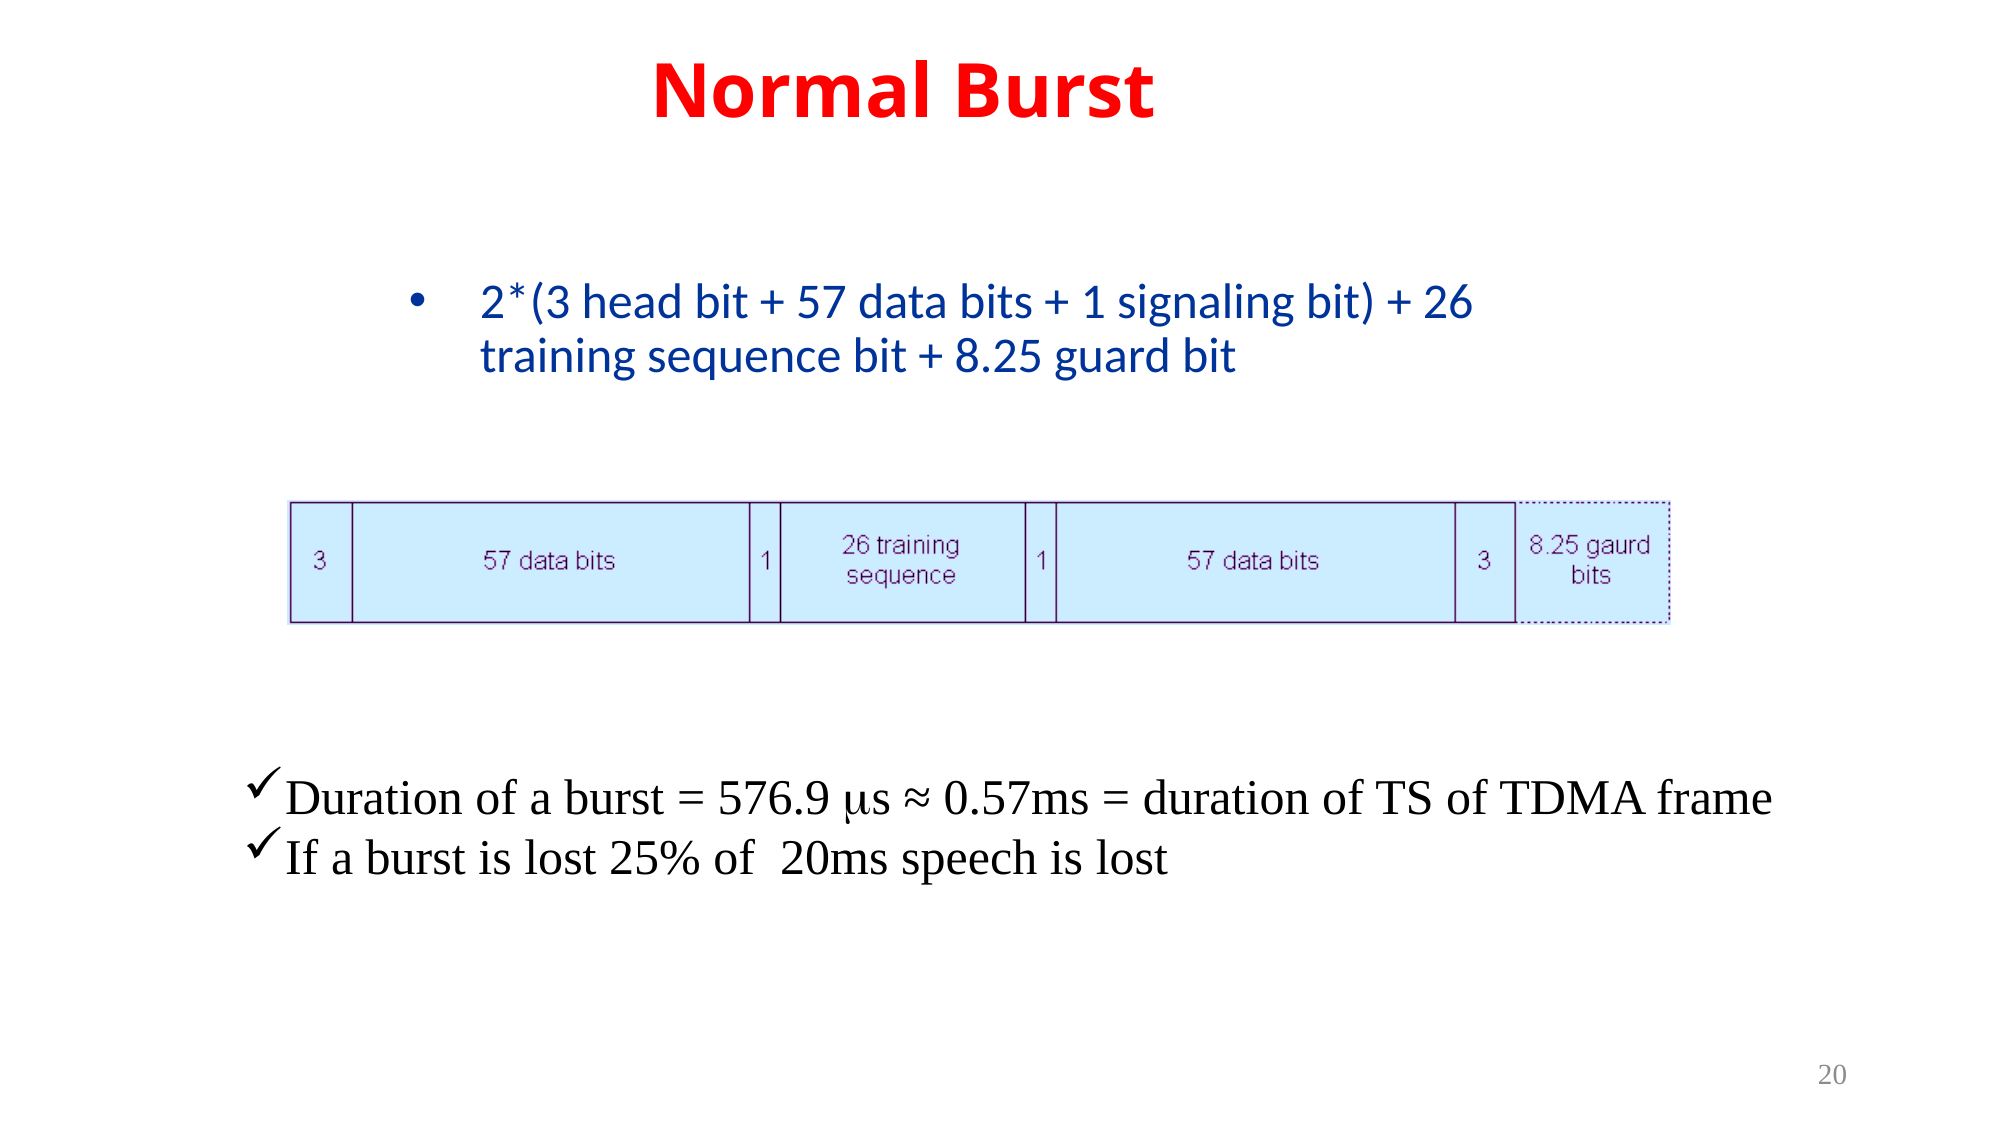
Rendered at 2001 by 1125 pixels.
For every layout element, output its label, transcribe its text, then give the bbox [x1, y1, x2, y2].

slide_number 20 [1412, 1042, 1863, 1103]
picture [287, 499, 1672, 626]
text_box Duration of a burst = 576.9 ms ≈ 0.57ms = duration of TS of TDMA frame If a burst is lost 25% of 20ms speech is lost [228, 756, 1894, 892]
list 2*(3 head bit + 57 data bits + 1 signaling bit) + 26 training sequence bit + 8.25 guard bit [350, 275, 1625, 438]
title Normal Burst [650, 37, 1200, 150]
